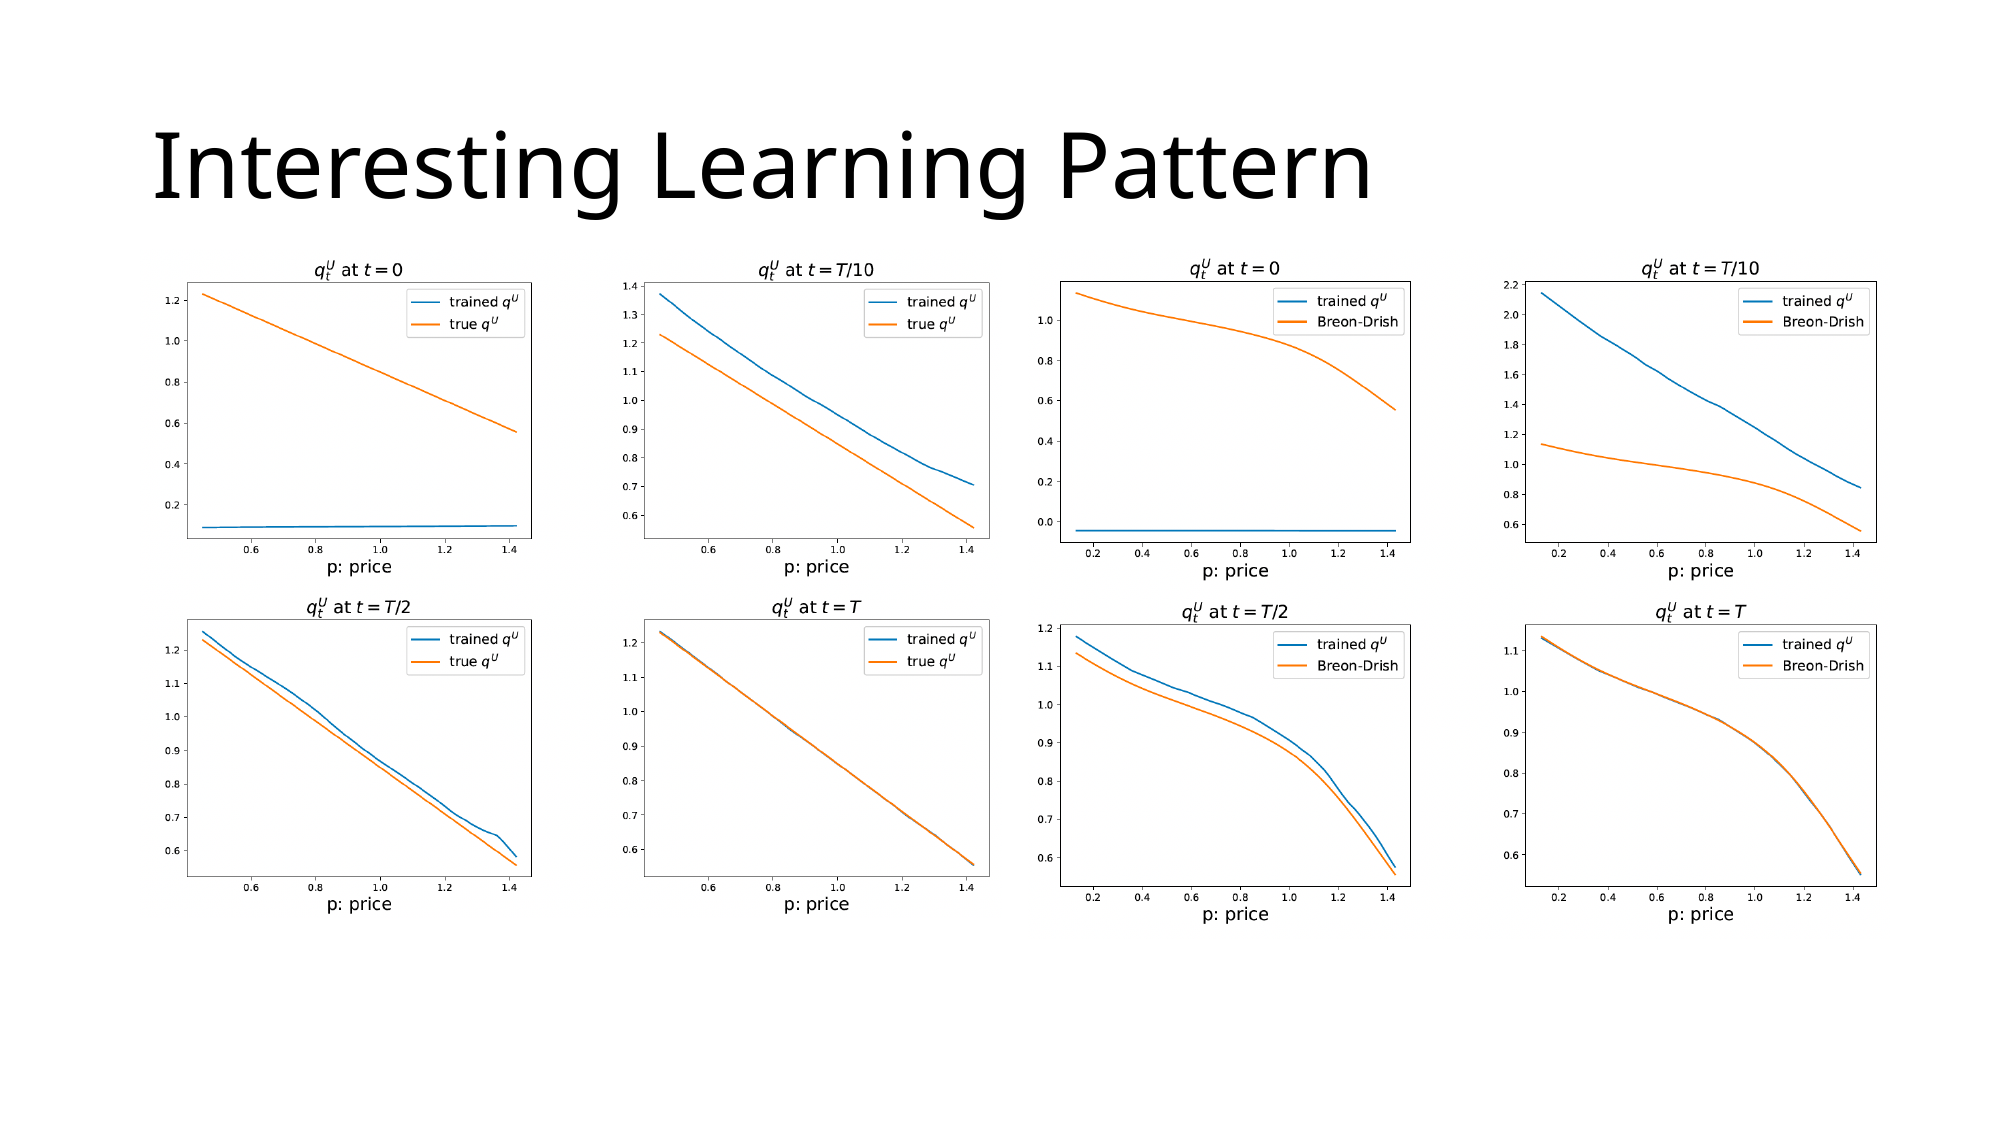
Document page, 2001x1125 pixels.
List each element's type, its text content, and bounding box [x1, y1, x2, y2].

picture [1027, 248, 1891, 939]
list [139, 248, 1002, 918]
title Interesting Learning Pattern [137, 59, 1863, 278]
